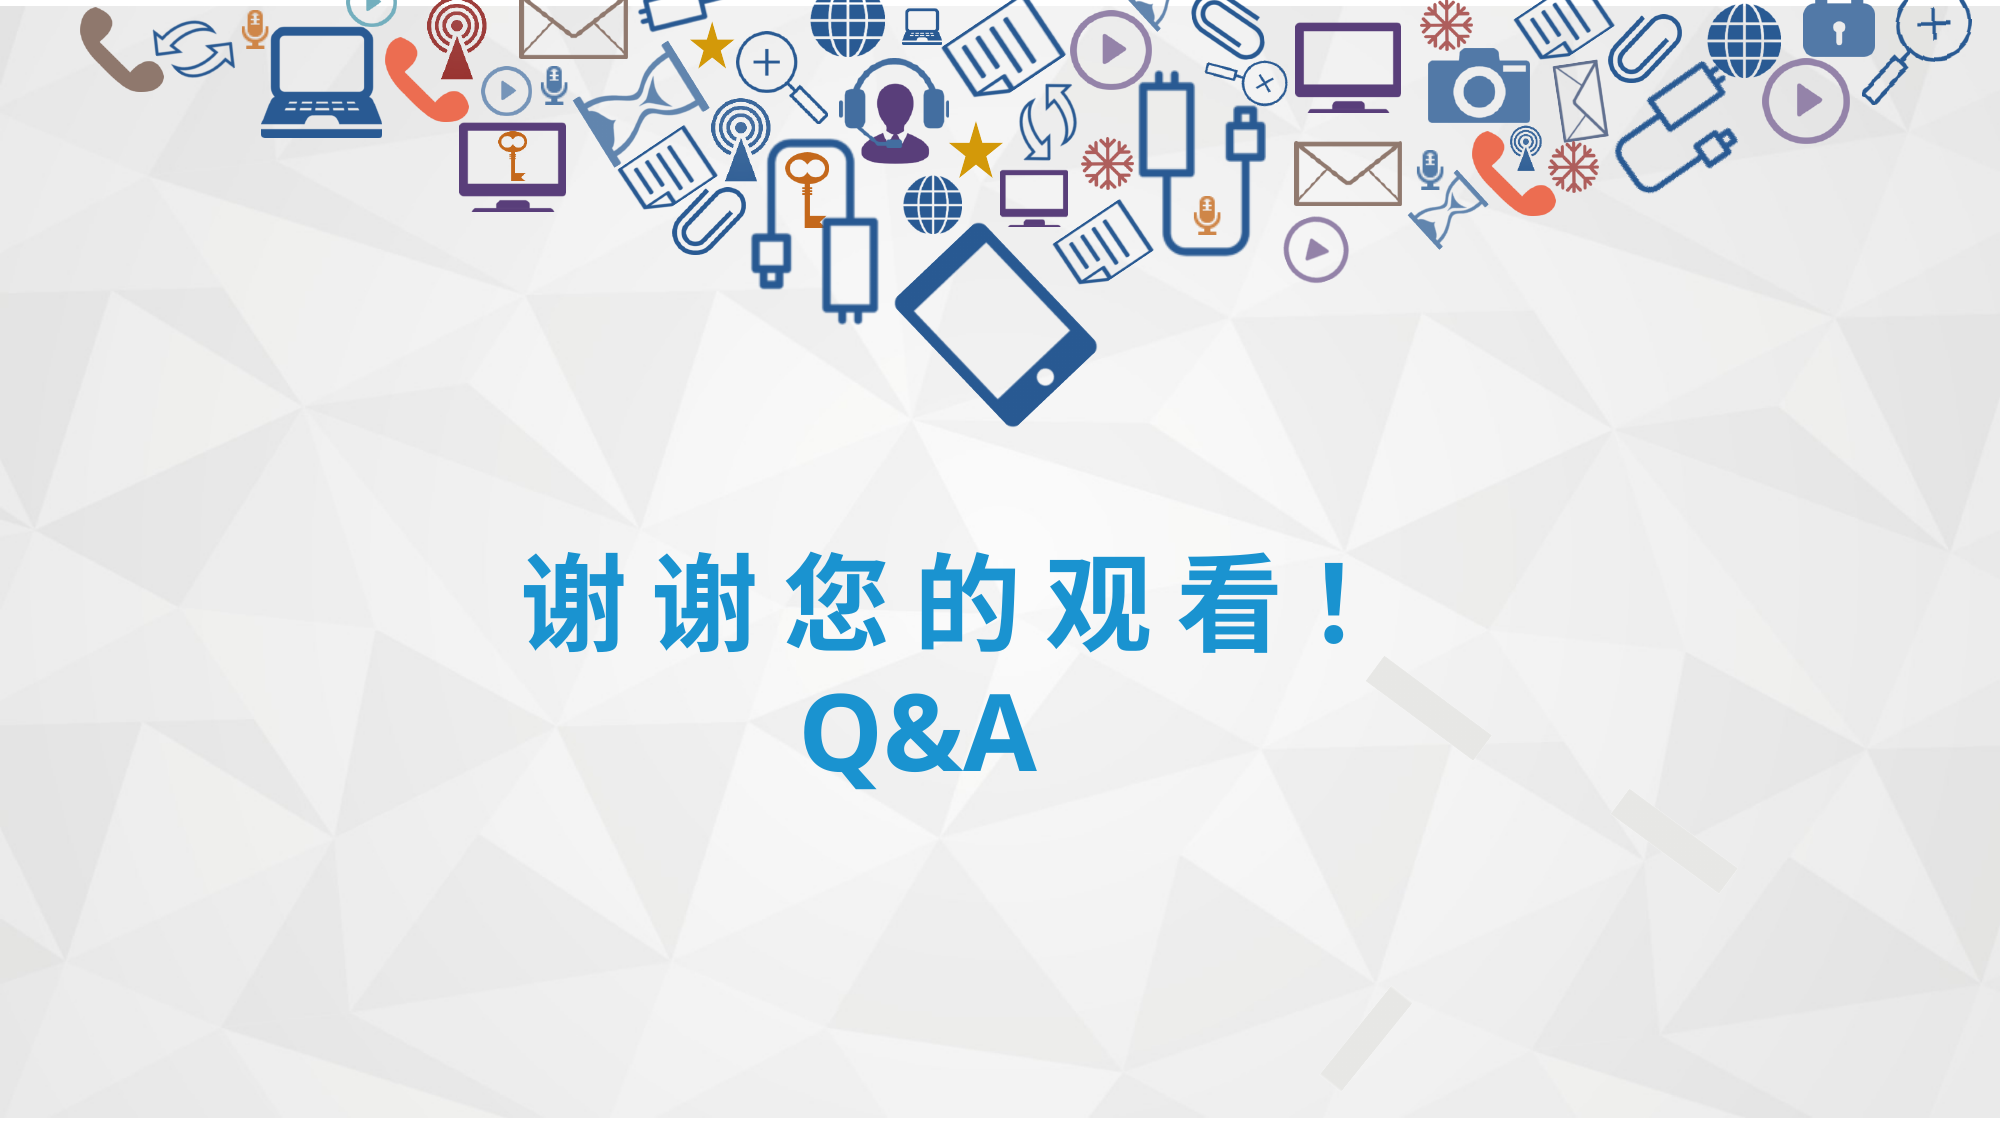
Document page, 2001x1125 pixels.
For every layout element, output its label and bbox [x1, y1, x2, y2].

text_box [79, 0, 1978, 432]
picture [0, 6, 2000, 1119]
